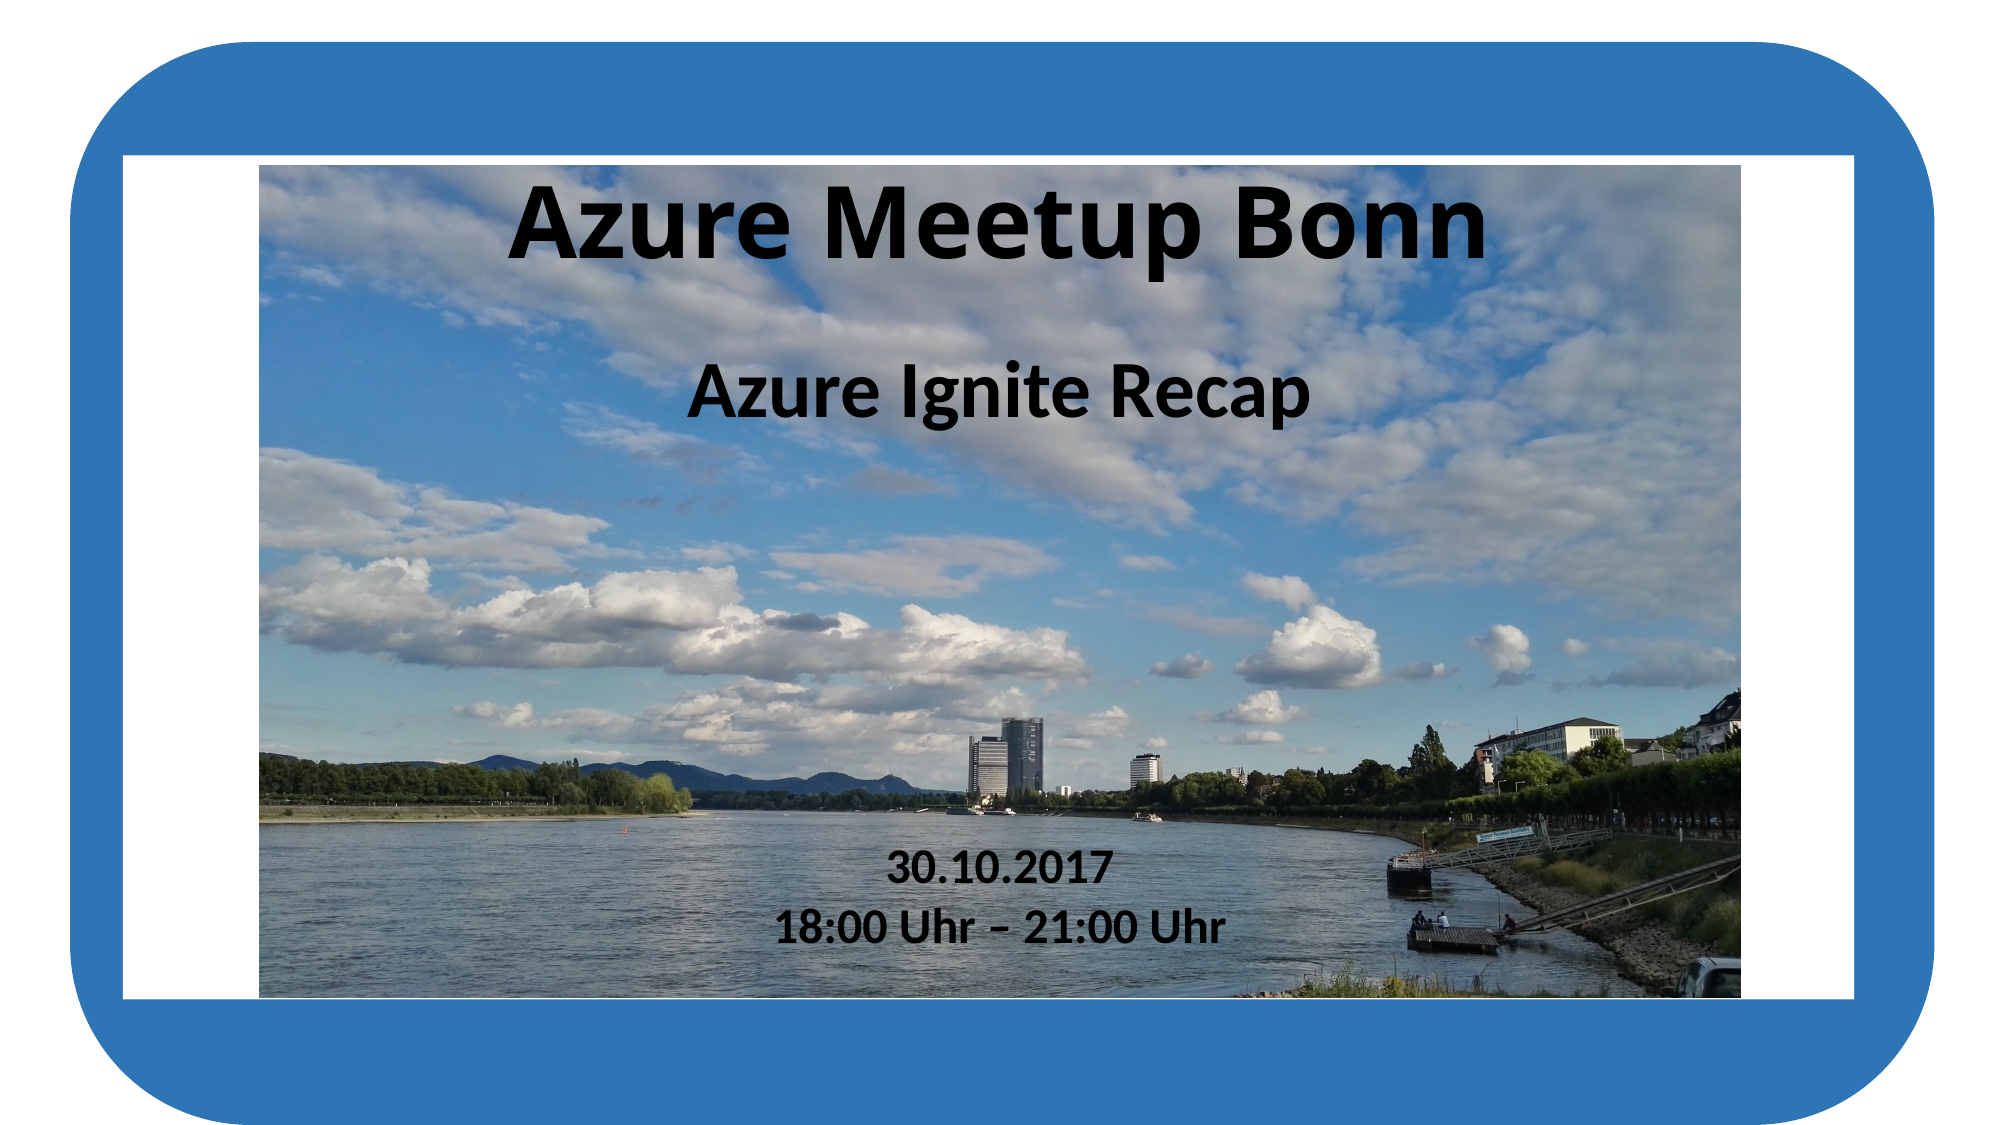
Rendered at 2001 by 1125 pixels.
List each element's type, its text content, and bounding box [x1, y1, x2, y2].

picture [259, 165, 1741, 998]
text_box 30.10.2017 18:00 Uhr – 21:00 Uhr [684, 998, 1316, 1006]
